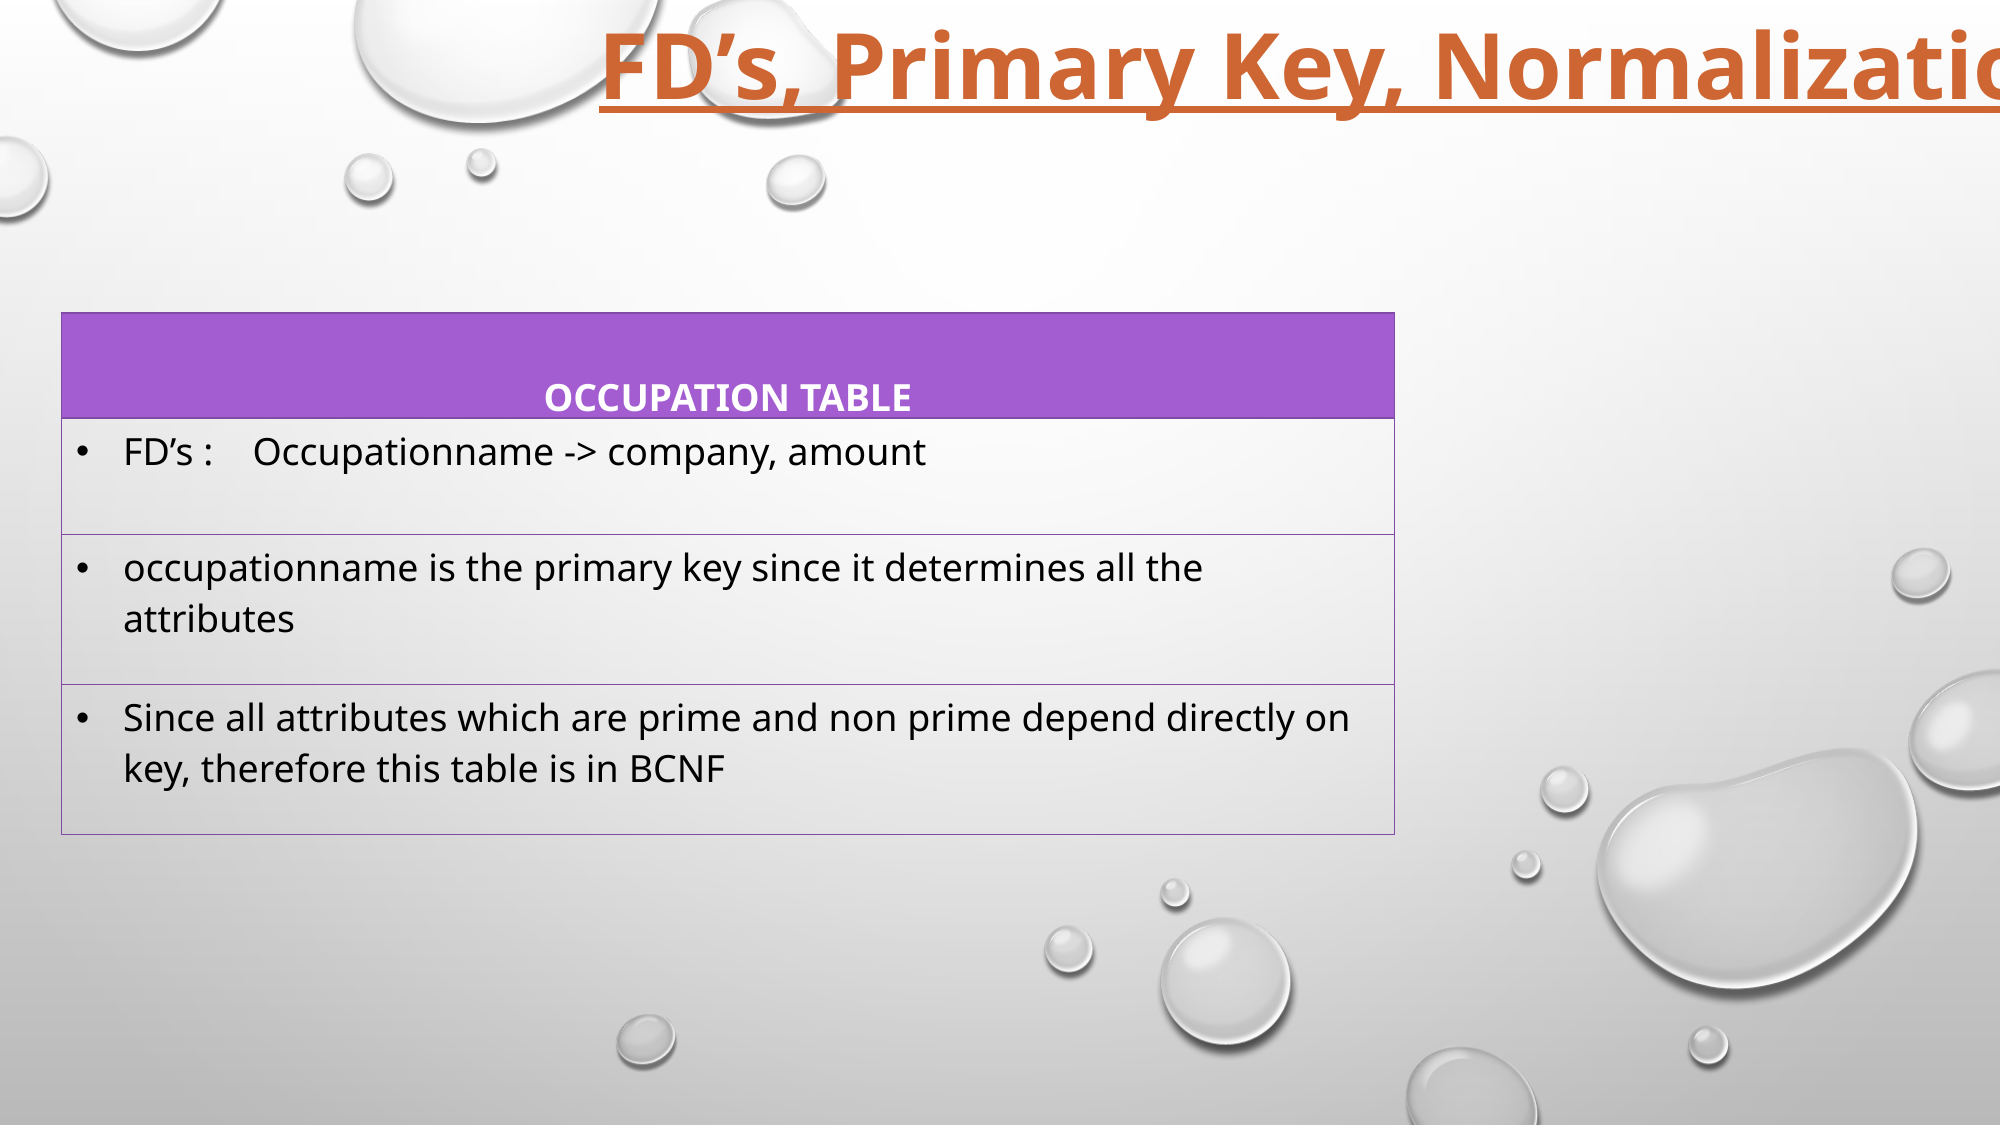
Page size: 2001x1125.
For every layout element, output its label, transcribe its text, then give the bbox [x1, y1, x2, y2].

table_cell Since all attributes which are prime and non prime depend directly on key, therefore this table is in BCNF [62, 685, 1394, 834]
table_cell occupationname is the primary key since it determines all the attributes [62, 535, 1394, 684]
picture [0, 0, 2000, 1125]
text_box FD’s, Primary Key, Normalization [583, 0, 2000, 125]
table_header OCCUPATION TABLE [62, 314, 1394, 417]
table_cell FD’s : Occupationname -> company, amount [62, 419, 1394, 534]
